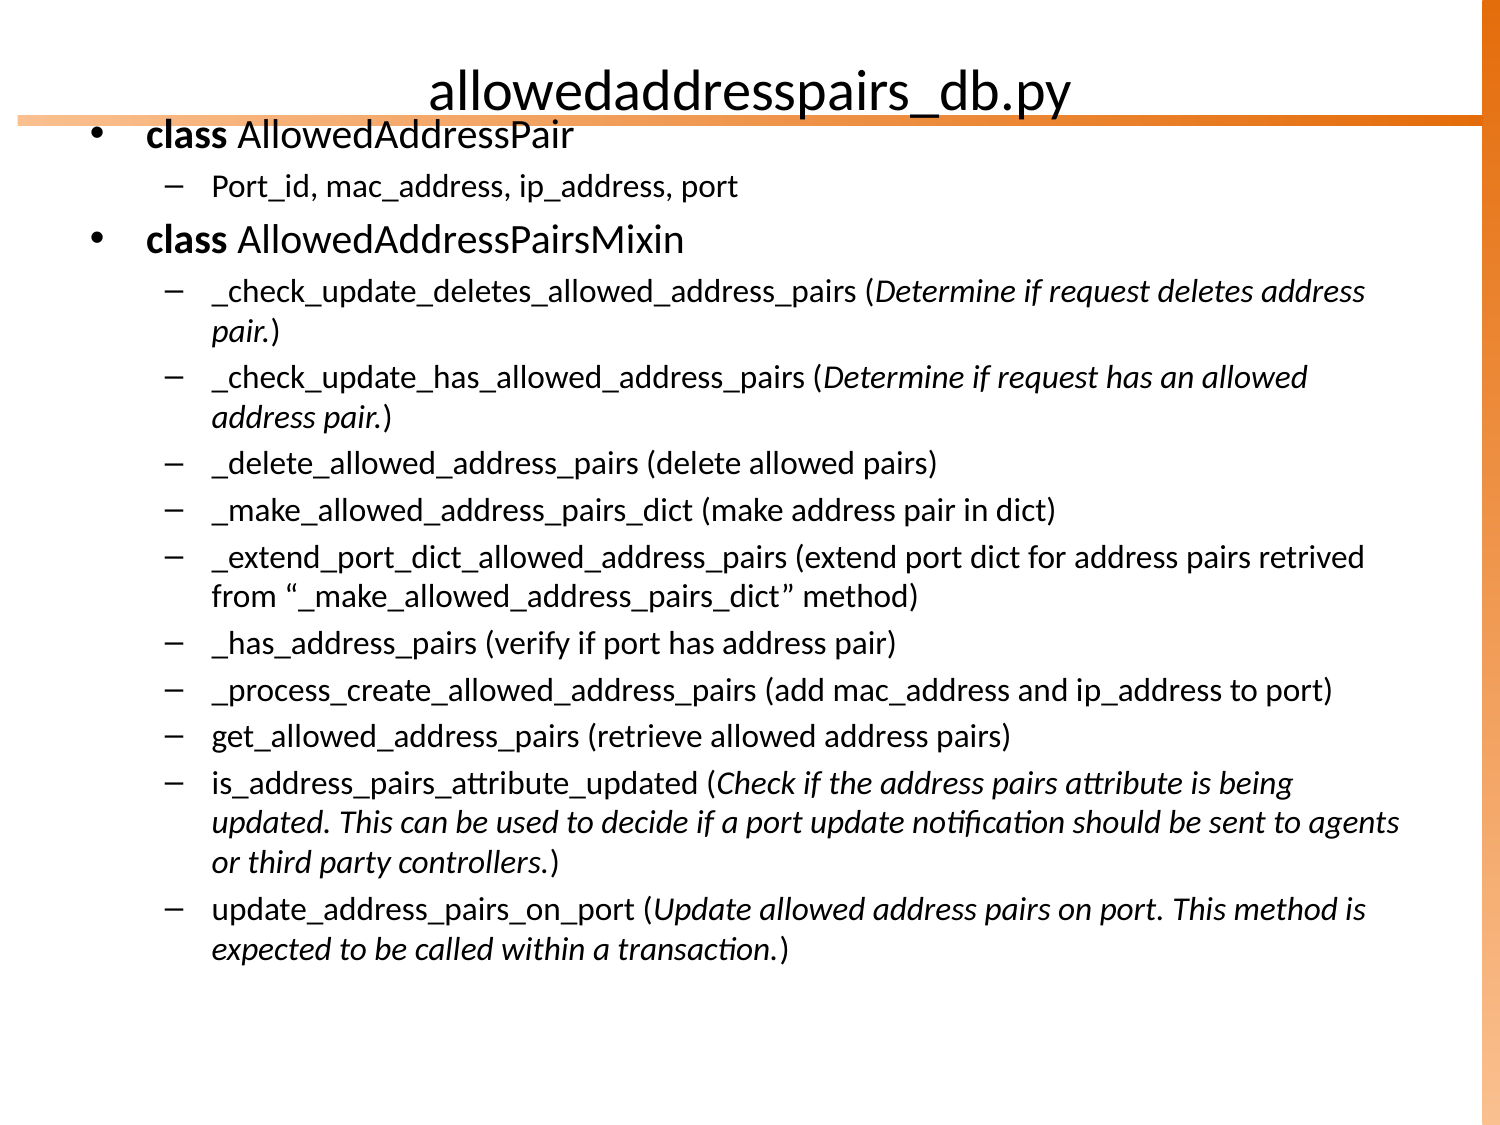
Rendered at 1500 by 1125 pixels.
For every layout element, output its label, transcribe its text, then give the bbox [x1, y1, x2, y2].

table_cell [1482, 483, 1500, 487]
text_box allowedaddresspairs_db.py [74, 45, 1425, 99]
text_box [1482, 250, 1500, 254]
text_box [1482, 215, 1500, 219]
text_box class AllowedAddressPair Port_id, mac_address, ip_address, port class AllowedAddressPairsMixin _check_update_deletes_allowed_address_pairs (Determine if request deletes address pair.) _check_update_has_allowed_address_pairs (Determine if request has an allowed address pair.) _delete_allowed_address_pairs (delete allowed pairs) _make_allowed_address_pairs_dict (make address pair in dict) _extend_port_dict_allowed_address_pairs (extend port dict for address pairs retrived from “_make_allowed_address_pairs_dict” method) _has_address_pairs (verify if port has address pair) _process_create_allowed_address_pairs (add mac_address and ip_address to port) get_allowed_address_pairs (retrieve allowed address pairs) is_address_pairs_attribute_updated (Check if the address pairs attribute is being updated. This can be used to decide if a port update notification should be sent to agents or third party controllers.) update_address_pairs_on_port (Update allowed address pairs on port. This method is expected to be called within a transaction.) [74, 99, 1425, 1075]
